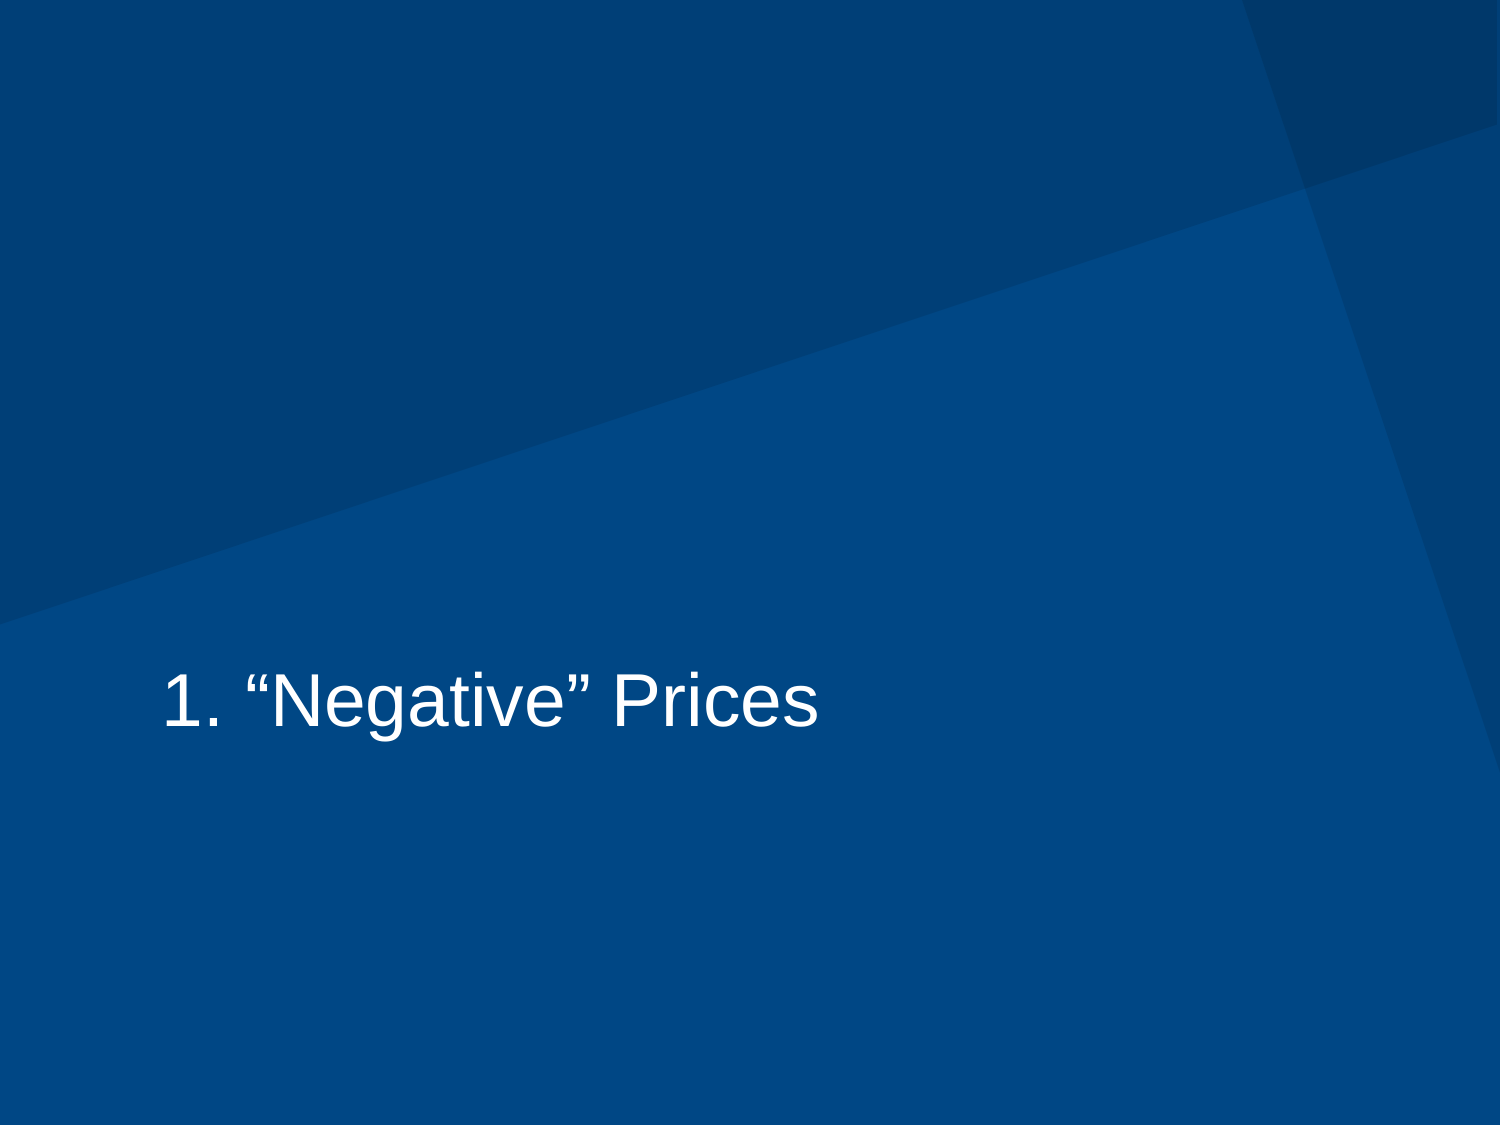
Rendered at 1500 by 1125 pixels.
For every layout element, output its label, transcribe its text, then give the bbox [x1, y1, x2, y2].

title 1. “Negative” Prices [161, 267, 938, 750]
